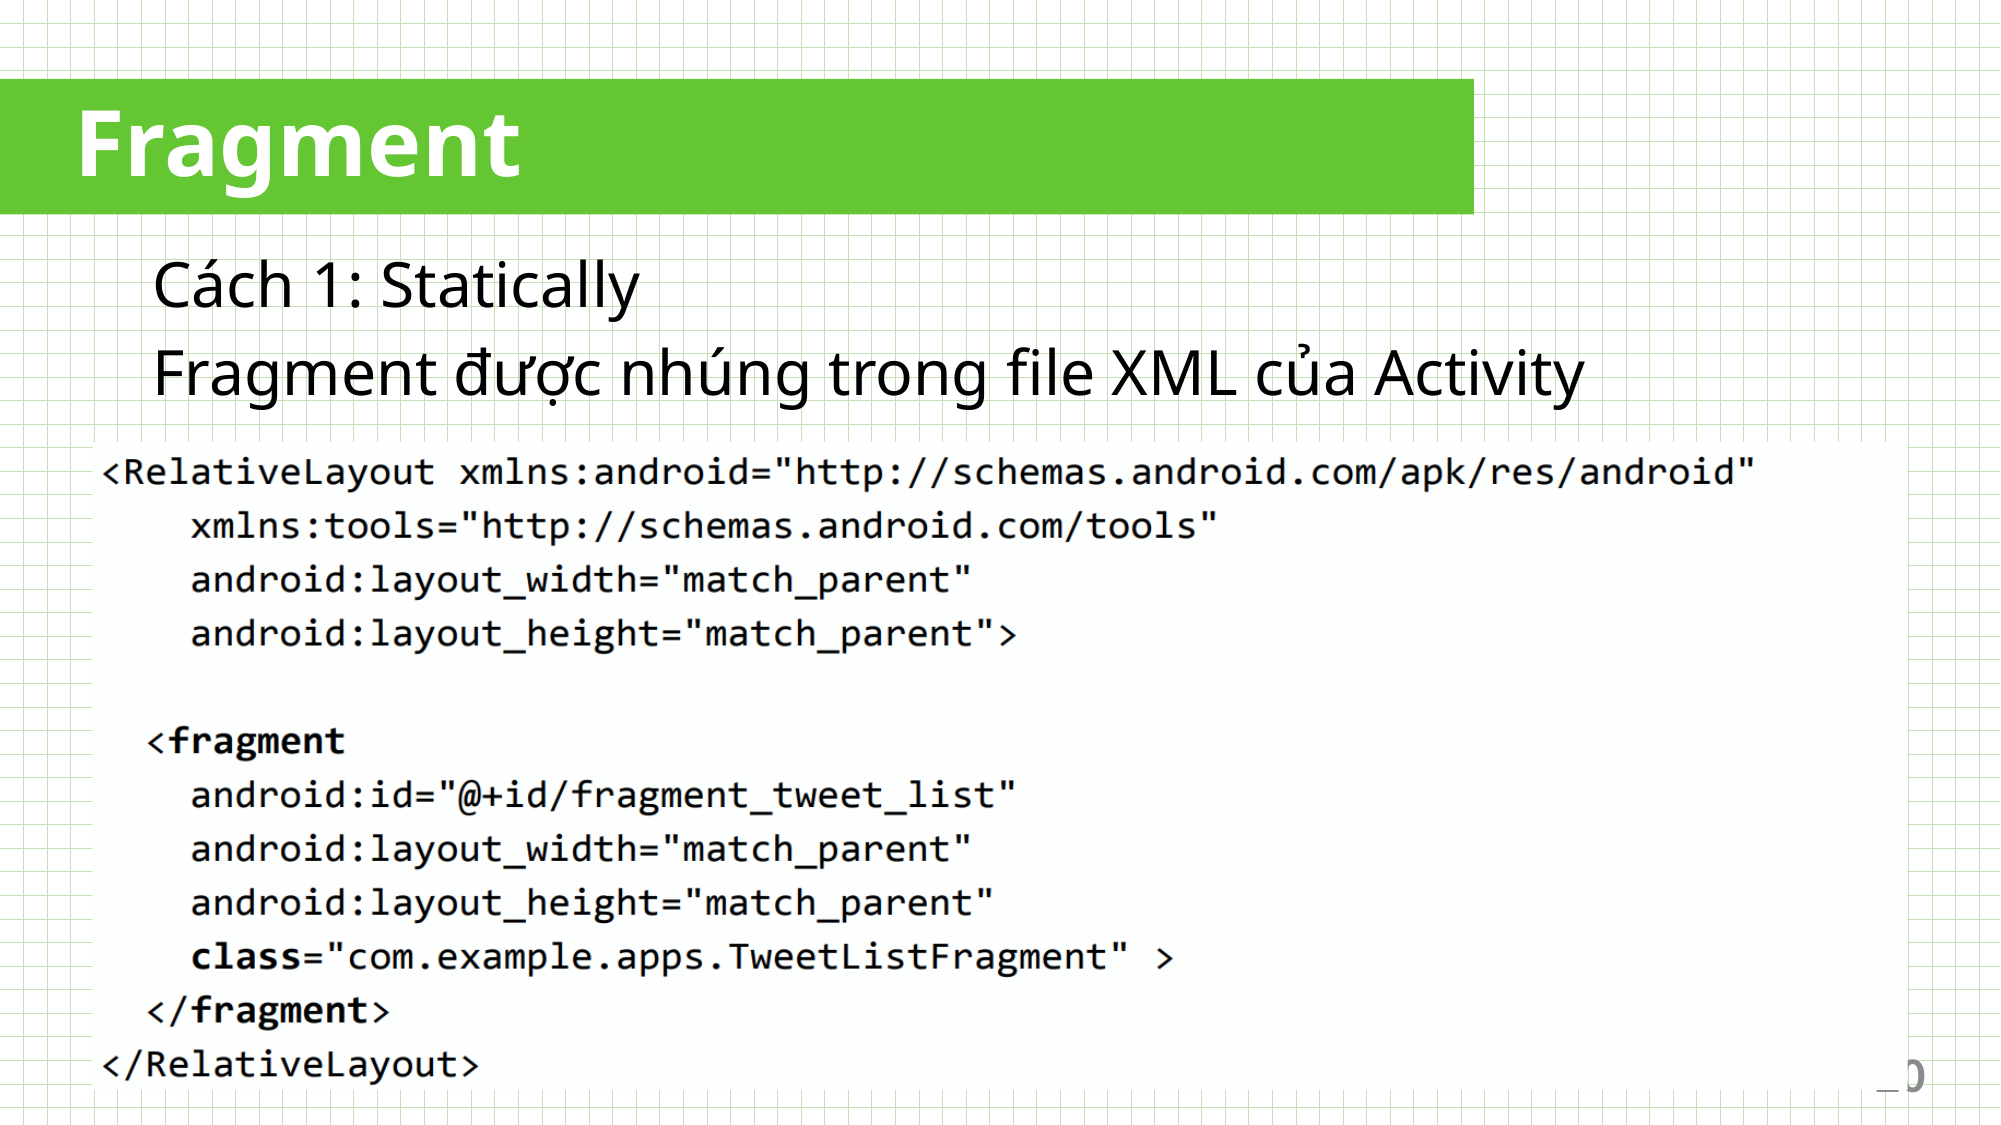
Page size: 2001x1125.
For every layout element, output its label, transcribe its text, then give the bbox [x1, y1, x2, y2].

title Fragment [0, 78, 1474, 215]
picture [92, 442, 1908, 1090]
slide_number 20 [1490, 1042, 1941, 1103]
list Cách 1: Statically Fragment được nhúng trong file XML của Activity [137, 245, 1815, 442]
